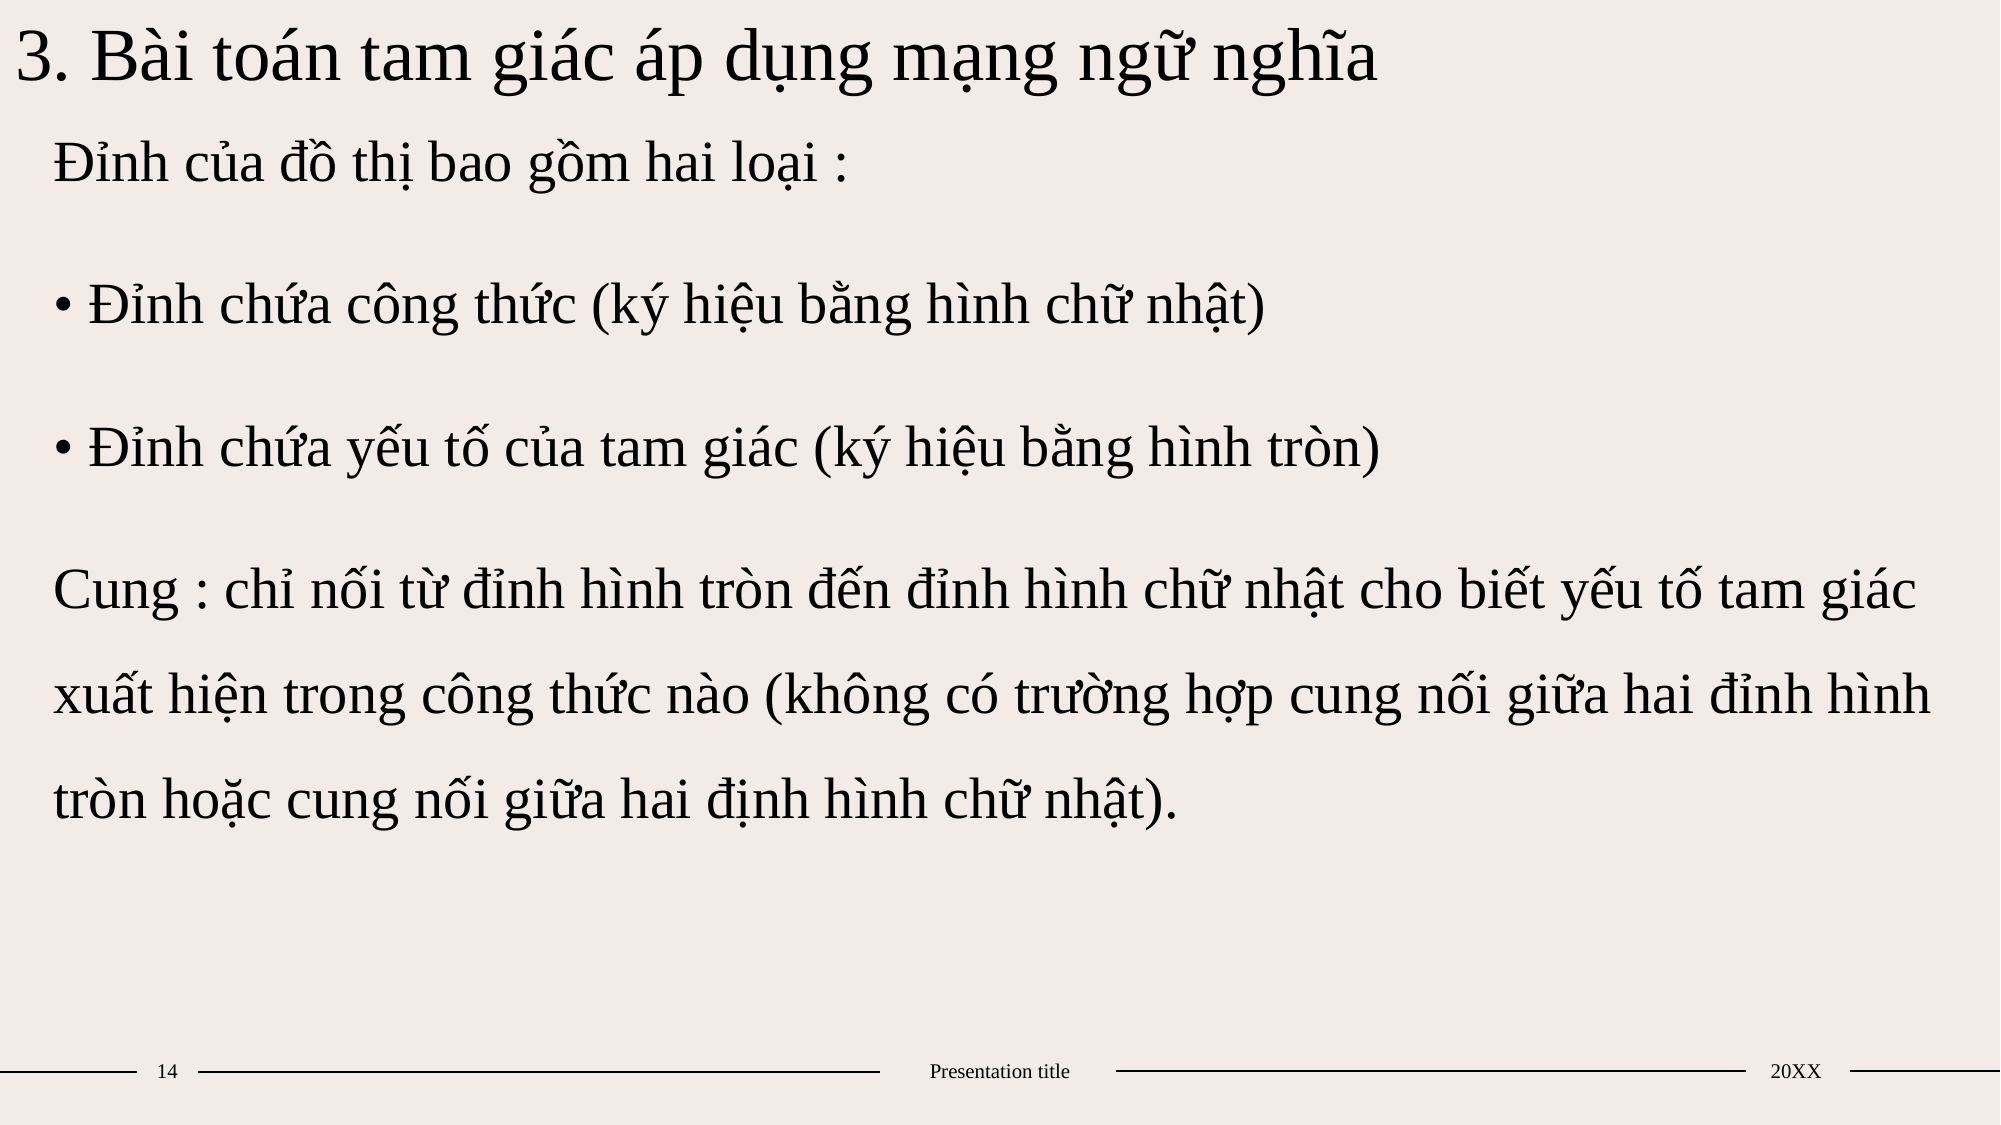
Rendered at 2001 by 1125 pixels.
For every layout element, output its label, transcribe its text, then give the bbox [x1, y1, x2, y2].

slide_number 20XX [1743, 1050, 1849, 1091]
footer Presentation title [879, 1050, 1120, 1091]
slide_number 14 [137, 1050, 198, 1091]
text_box Đỉnh của đồ thị bao gồm hai loại : • Đỉnh chứa công thức (ký hiệu bằng hình chữ nhật) • Đỉnh chứa yếu tố của tam giác (ký hiệu bằng hình tròn) Cung : chỉ nối từ đỉnh hình tròn đến đỉnh hình chữ nhật cho biết yếu tố tam giác xuất hiện trong công thức nào (không có trường hợp cung nối giữa hai đỉnh hình tròn hoặc cung nối giữa hai định hình chữ nhật). [38, 80, 2000, 838]
title 3. Bài toán tam giác áp dụng mạng ngữ nghĩa [0, 0, 1626, 164]
